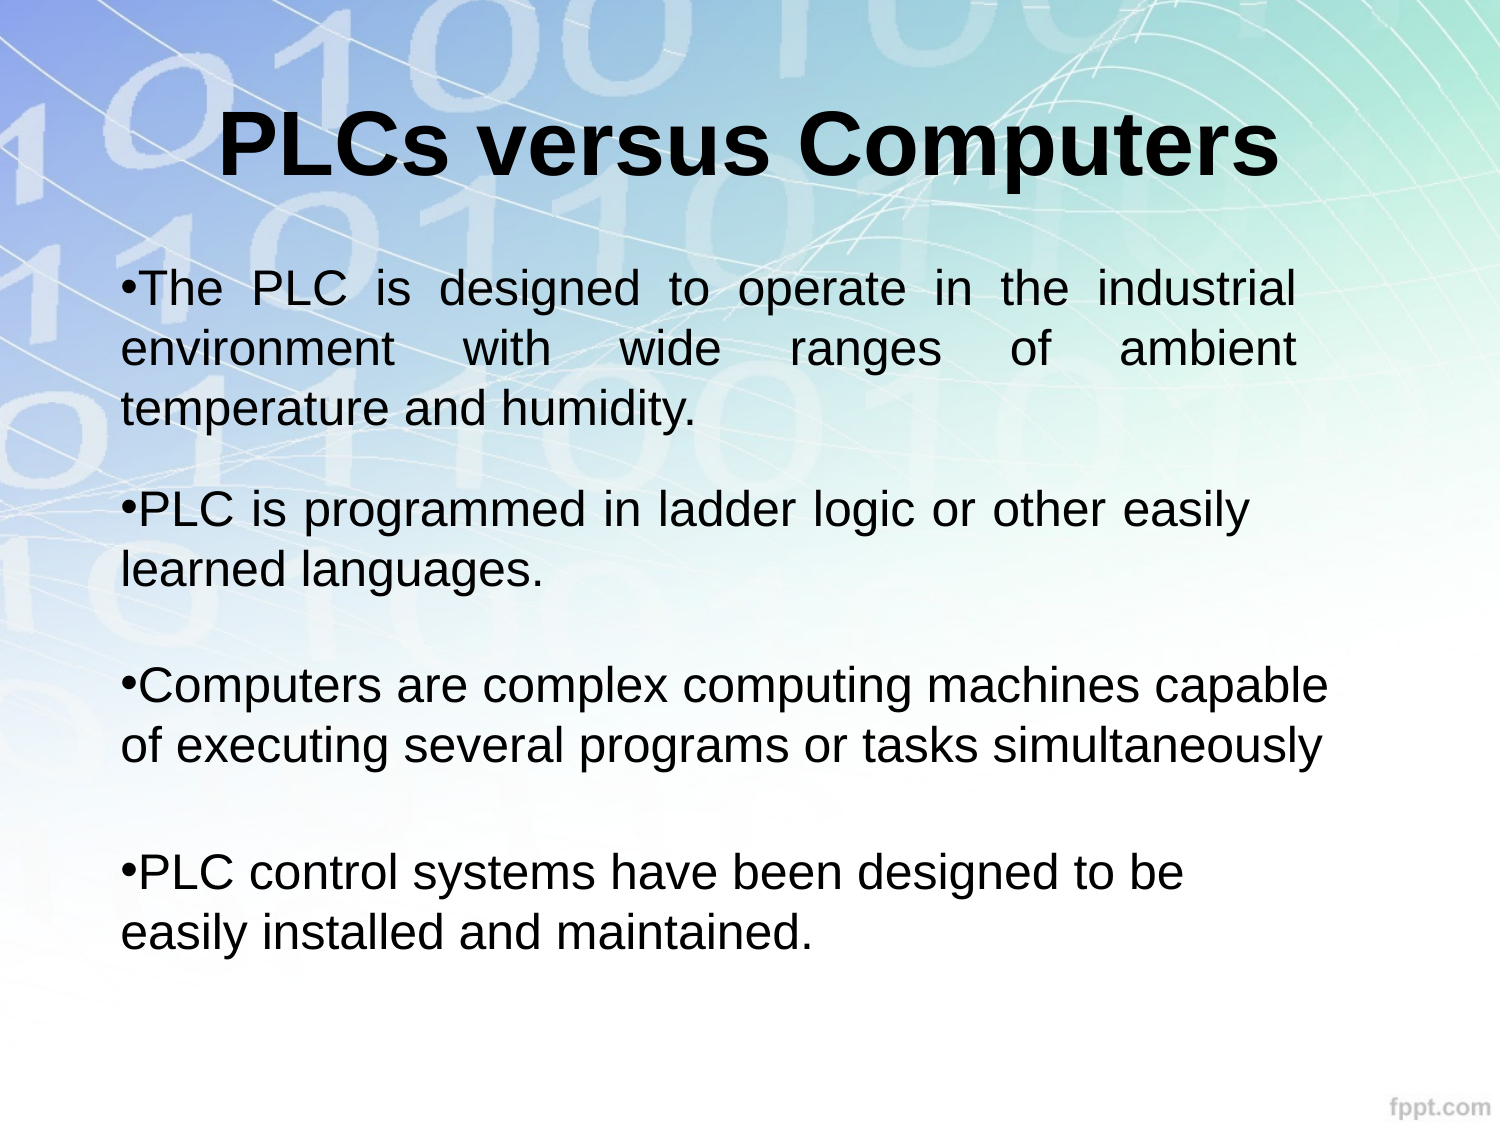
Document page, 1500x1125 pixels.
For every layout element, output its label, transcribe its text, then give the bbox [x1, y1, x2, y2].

picture [0, 0, 1500, 1125]
text_box The PLC is designed to operate in the industrial environment with wide ranges of ambient temperature and humidity. [105, 248, 1313, 446]
text_box PLC control systems have been designed to be easily installed and maintained. [105, 831, 1313, 969]
text_box PLC is programmed in ladder logic or other easily learned languages. [105, 468, 1266, 605]
title PLCs versus Computers [75, 45, 1425, 233]
text_box Computers are complex computing machines capable of executing several programs or tasks simultaneously [105, 644, 1348, 781]
